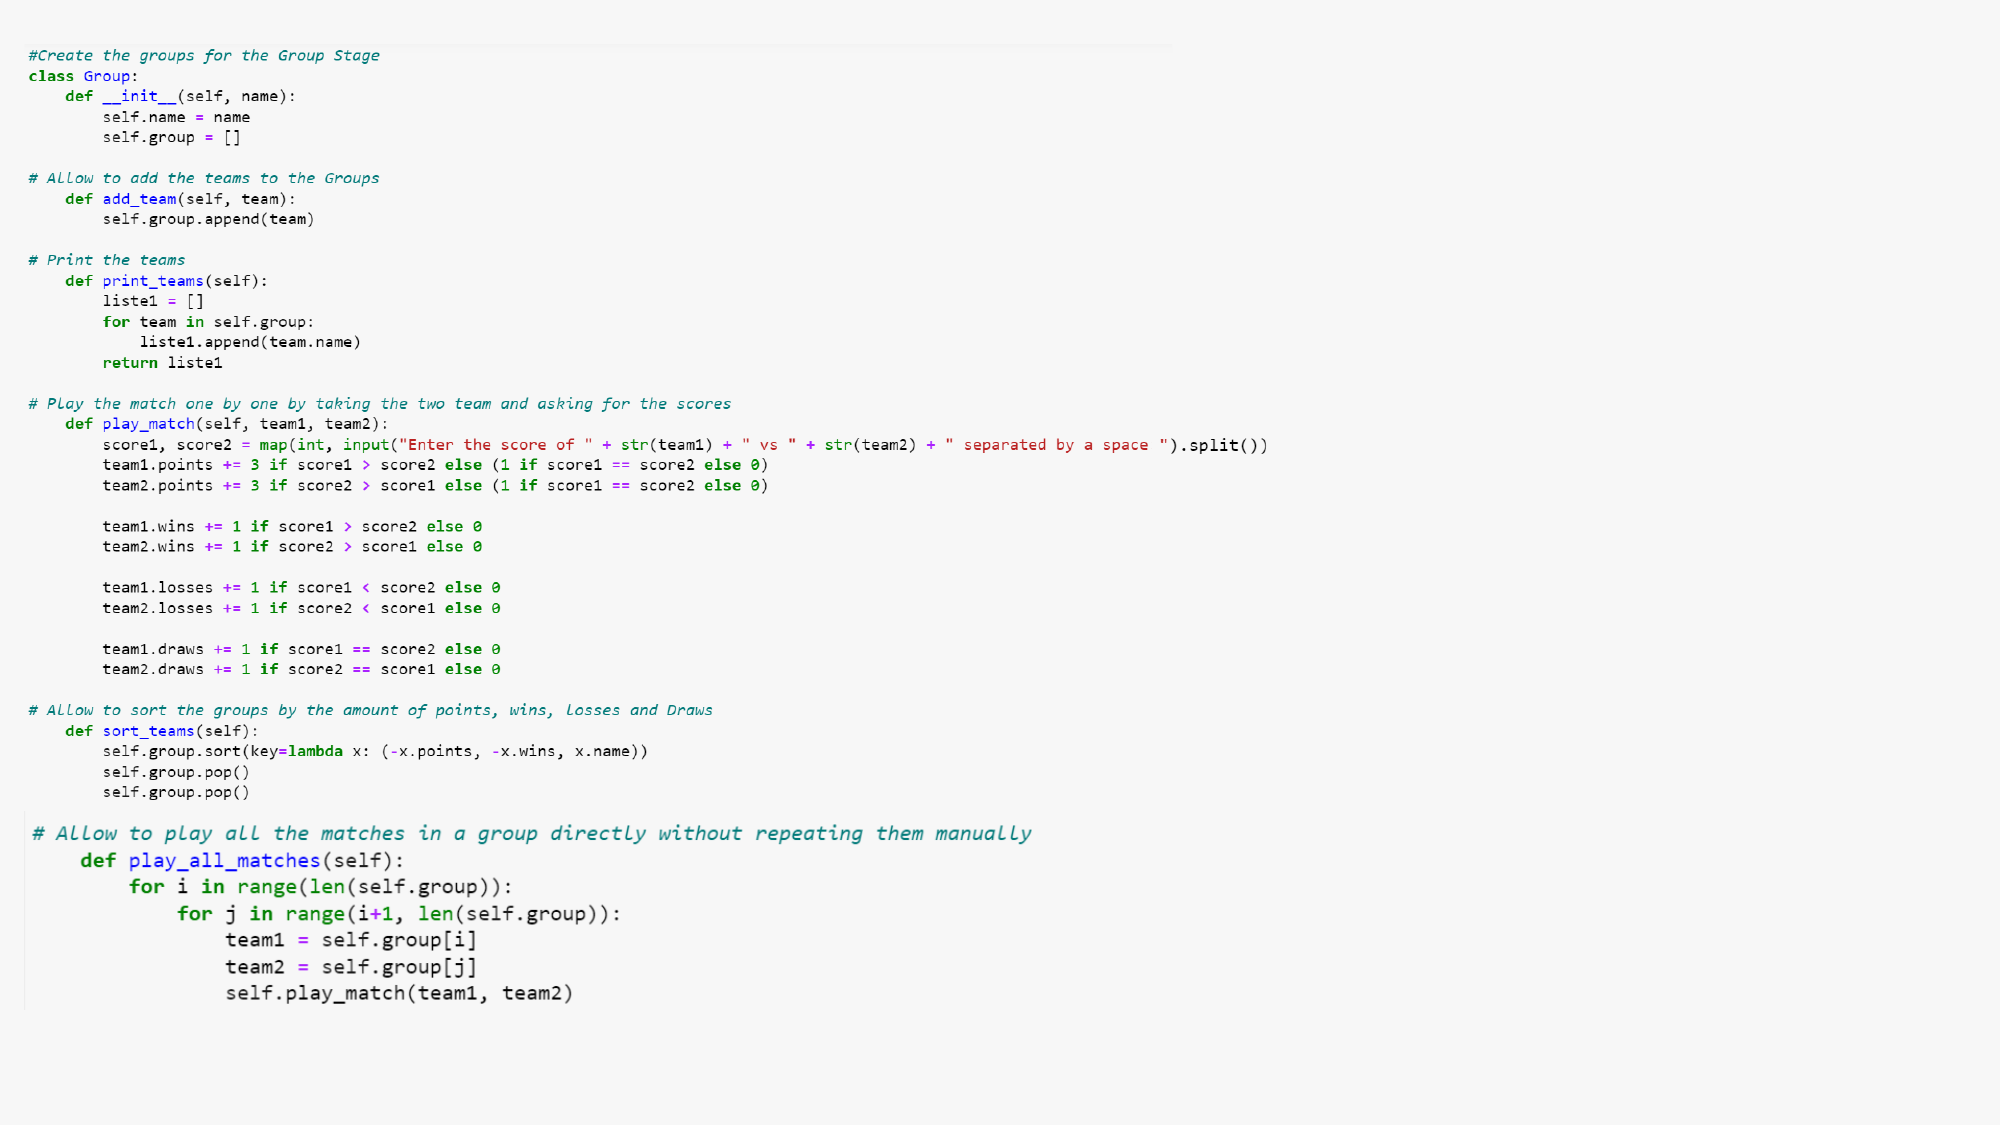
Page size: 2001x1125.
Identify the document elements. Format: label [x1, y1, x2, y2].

picture [24, 44, 1305, 1010]
